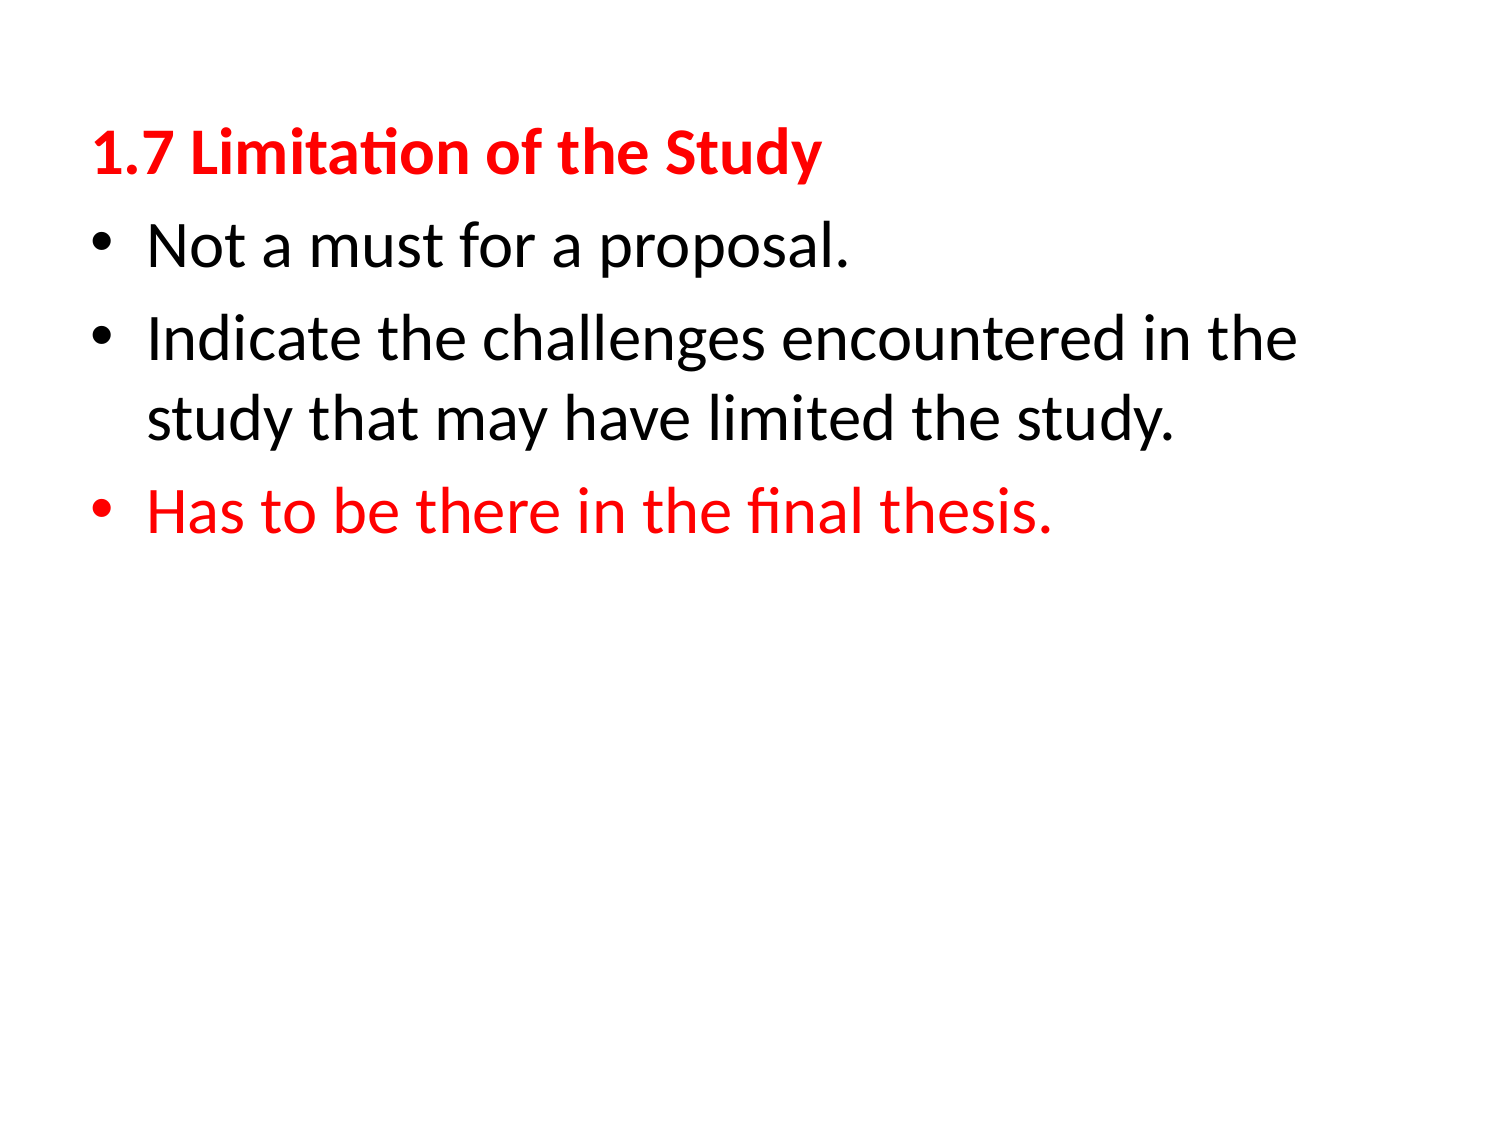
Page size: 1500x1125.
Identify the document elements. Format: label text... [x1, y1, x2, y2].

list 1.7 Limitation of the Study Not a must for a proposal. Indicate the challenges encountered in the study that may have limited the study. Has to be there in the final thesis. [75, 99, 1425, 1005]
